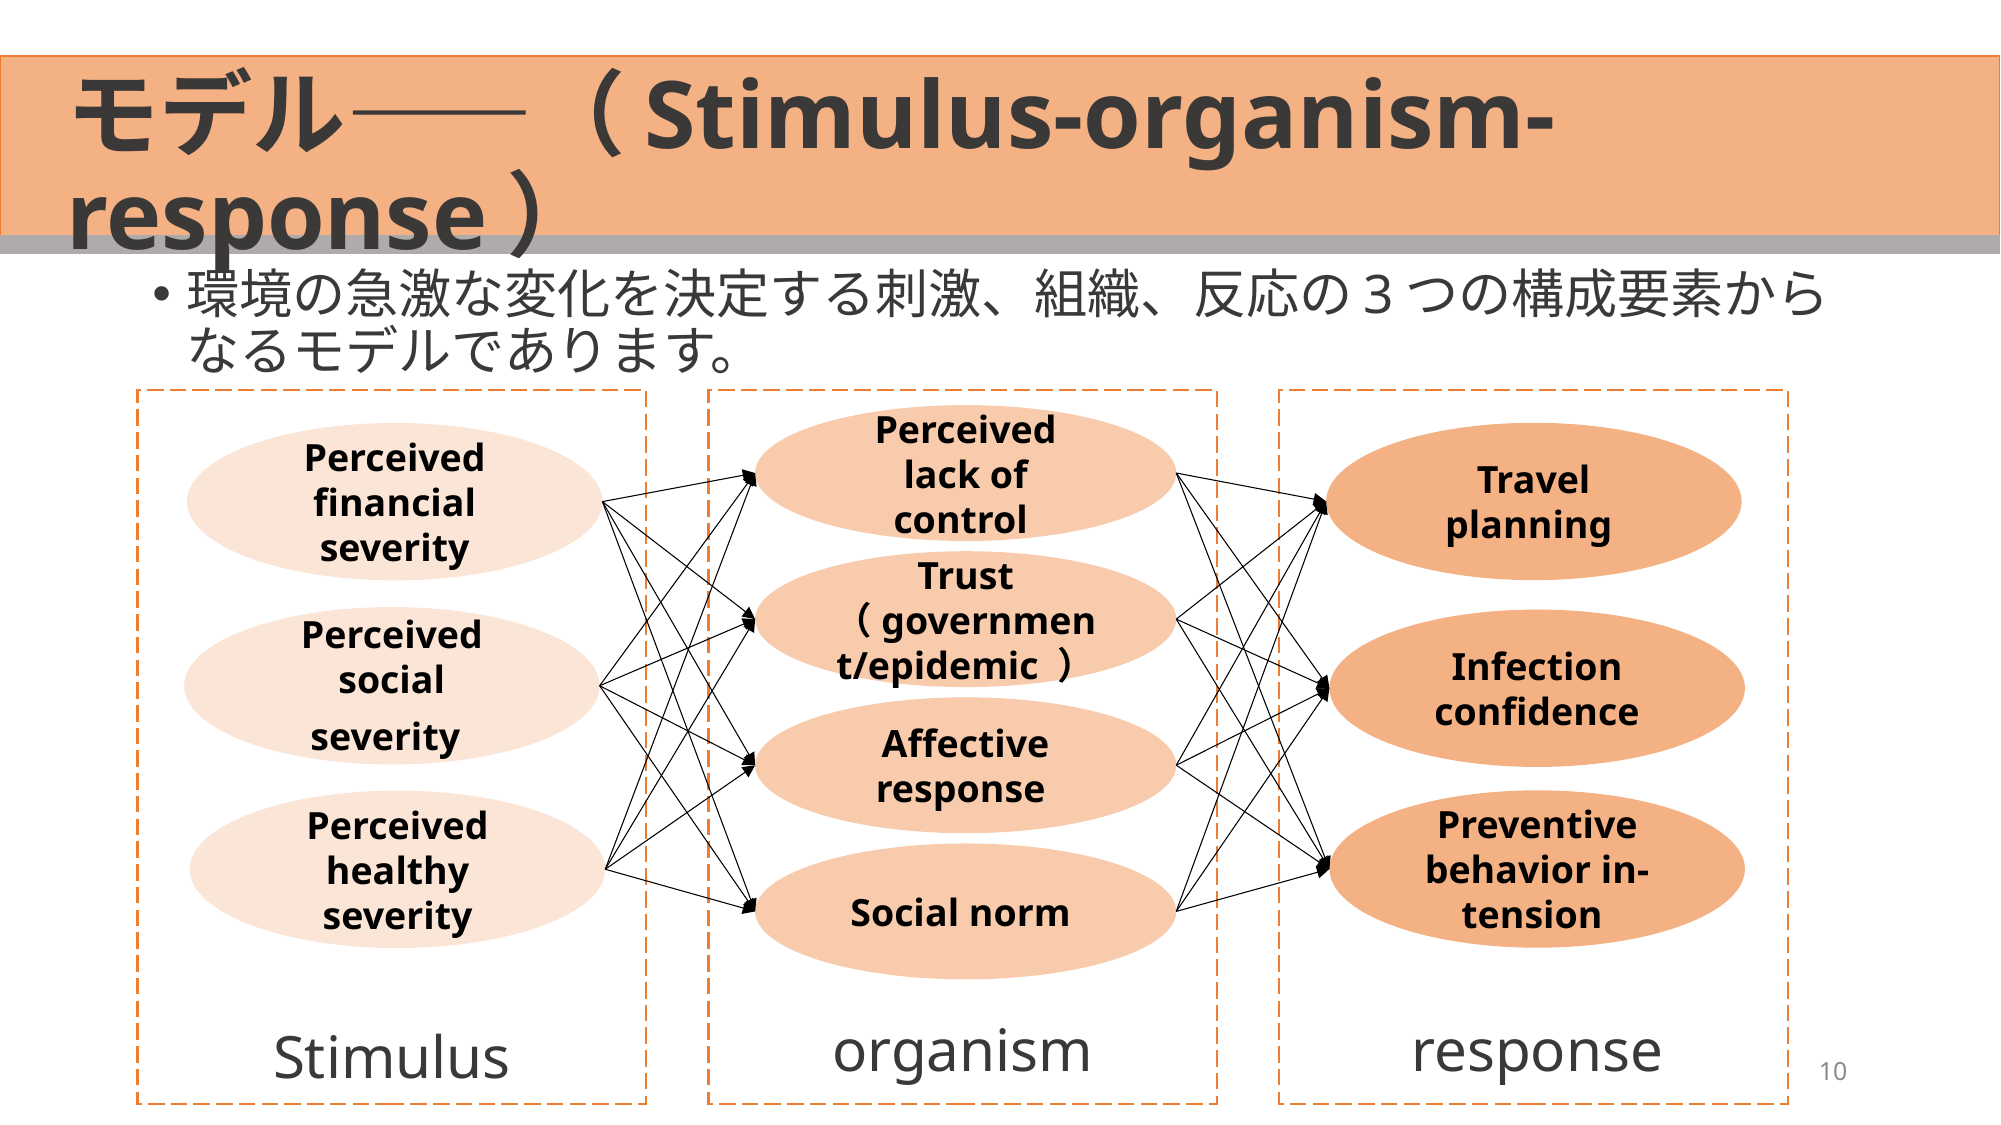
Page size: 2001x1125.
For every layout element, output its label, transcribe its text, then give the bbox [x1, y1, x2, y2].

text_box [756, 630, 1176, 755]
text_box Social norm [754, 842, 1178, 981]
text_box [599, 619, 605, 685]
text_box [599, 685, 605, 912]
title モデル——（Stimulus-organism-response） [51, 253, 1966, 278]
text_box Travel planning [1330, 421, 1743, 582]
text_box Perceived lack of control [754, 404, 1178, 543]
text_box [599, 472, 605, 619]
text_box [1176, 869, 1330, 912]
slide_number 10 [1412, 1042, 1863, 1103]
text_box Infection confidence [1330, 608, 1746, 768]
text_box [605, 765, 755, 869]
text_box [1176, 501, 1326, 688]
text_box Affective response [756, 696, 1176, 835]
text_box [1176, 688, 1330, 869]
text_box [136, 389, 647, 1105]
text_box Preventive behavior in-tension [1330, 789, 1746, 949]
text_box [707, 912, 1218, 1105]
text_box [756, 776, 1176, 901]
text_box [605, 619, 755, 765]
text_box Stimulus [242, 1013, 542, 1098]
text_box response [1356, 1006, 1719, 1091]
list 環境の急激な変化を決定する刺激、組織、反応の3つの構成要素からなるモデルであります。 [137, 278, 1846, 390]
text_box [605, 472, 755, 619]
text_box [605, 869, 755, 912]
text_box organism [781, 1006, 1144, 1091]
text_box [1278, 389, 1789, 1105]
text_box Perceived financial severity [185, 421, 599, 582]
text_box Perceived healthy severity [188, 789, 599, 950]
text_box Trust （government/epidemic ） [756, 550, 1176, 689]
text_box Perceived social severity [183, 606, 599, 766]
text_box [707, 389, 1218, 472]
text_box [1176, 472, 1330, 619]
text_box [0, 56, 2000, 253]
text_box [1326, 619, 1330, 688]
text_box [756, 484, 1176, 609]
